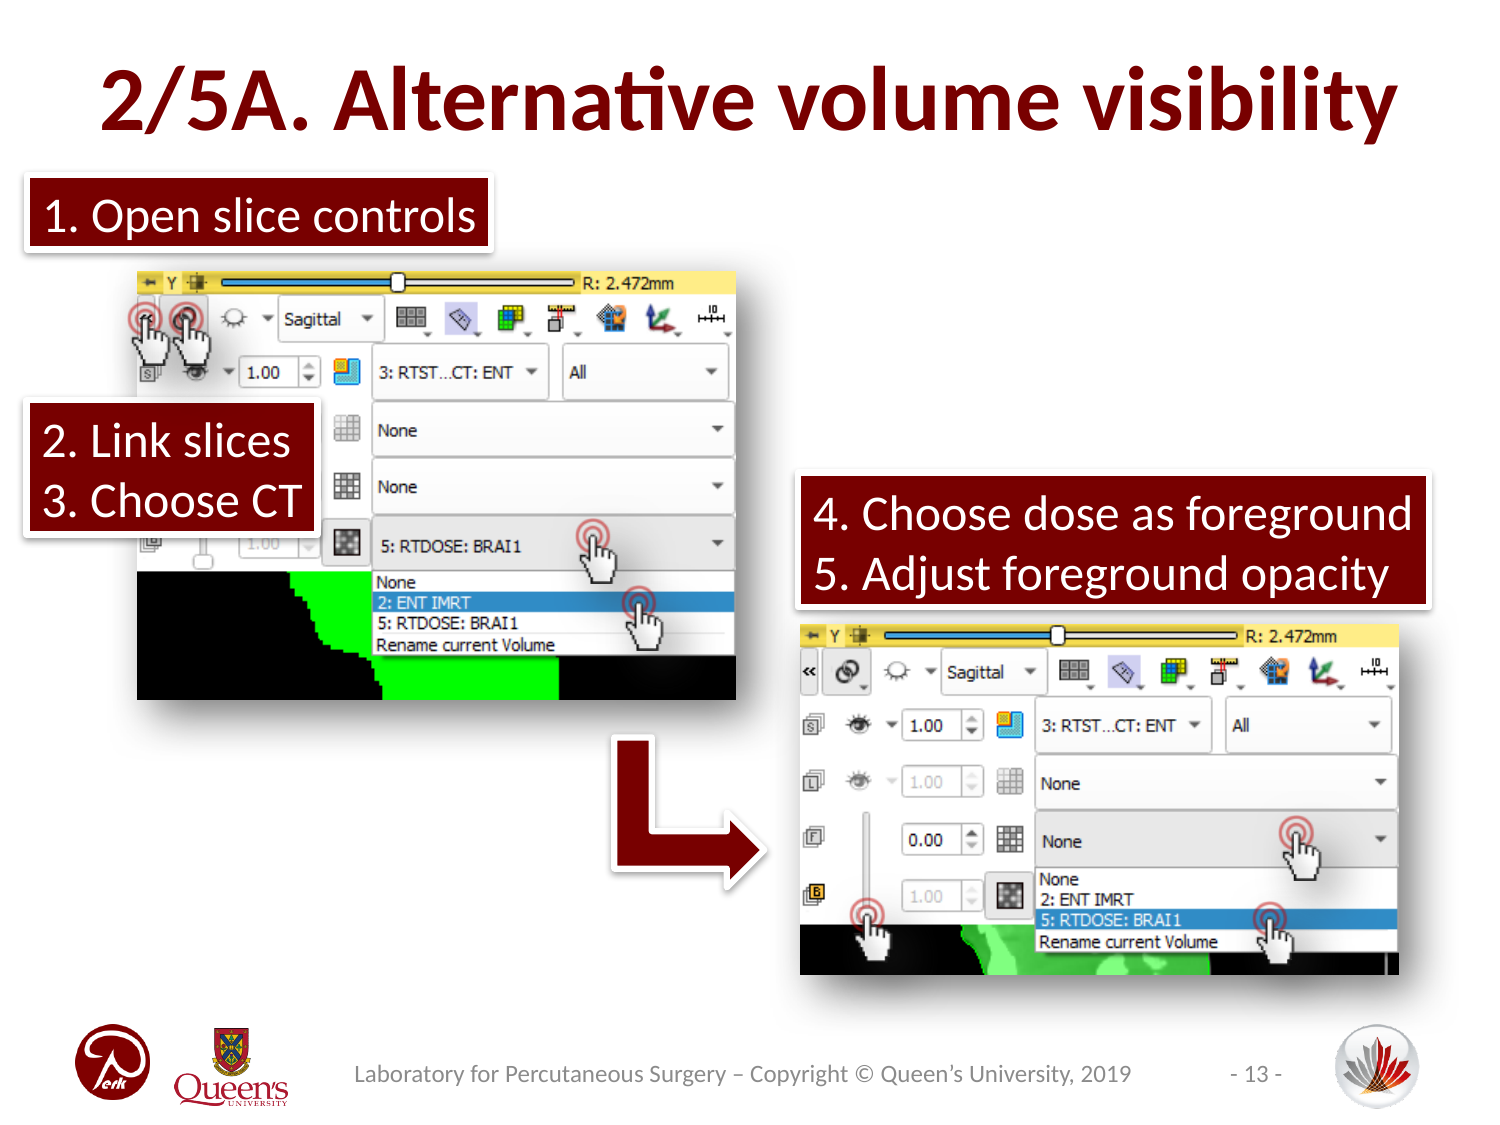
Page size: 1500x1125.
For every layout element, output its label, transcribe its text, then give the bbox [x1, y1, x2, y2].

text_box 4. Choose dose as foreground 5. Adjust foreground opacity [795, 469, 1432, 610]
slide_number - 13 - [1212, 1042, 1300, 1103]
title 2/5A. Alternative volume visibility [74, 12, 1426, 176]
picture [75, 1024, 150, 1100]
picture [127, 271, 737, 701]
text_box 2. Link slices 3. Choose CT [23, 397, 132, 538]
picture [174, 1028, 288, 1106]
picture [1333, 1015, 1422, 1109]
text_box 1. Open slice controls [24, 172, 494, 253]
text_box [611, 734, 768, 891]
picture [799, 624, 1399, 976]
footer Laboratory for Percutaneous Surgery – Copyright © Queen’s University, 2019 [312, 1042, 1175, 1103]
